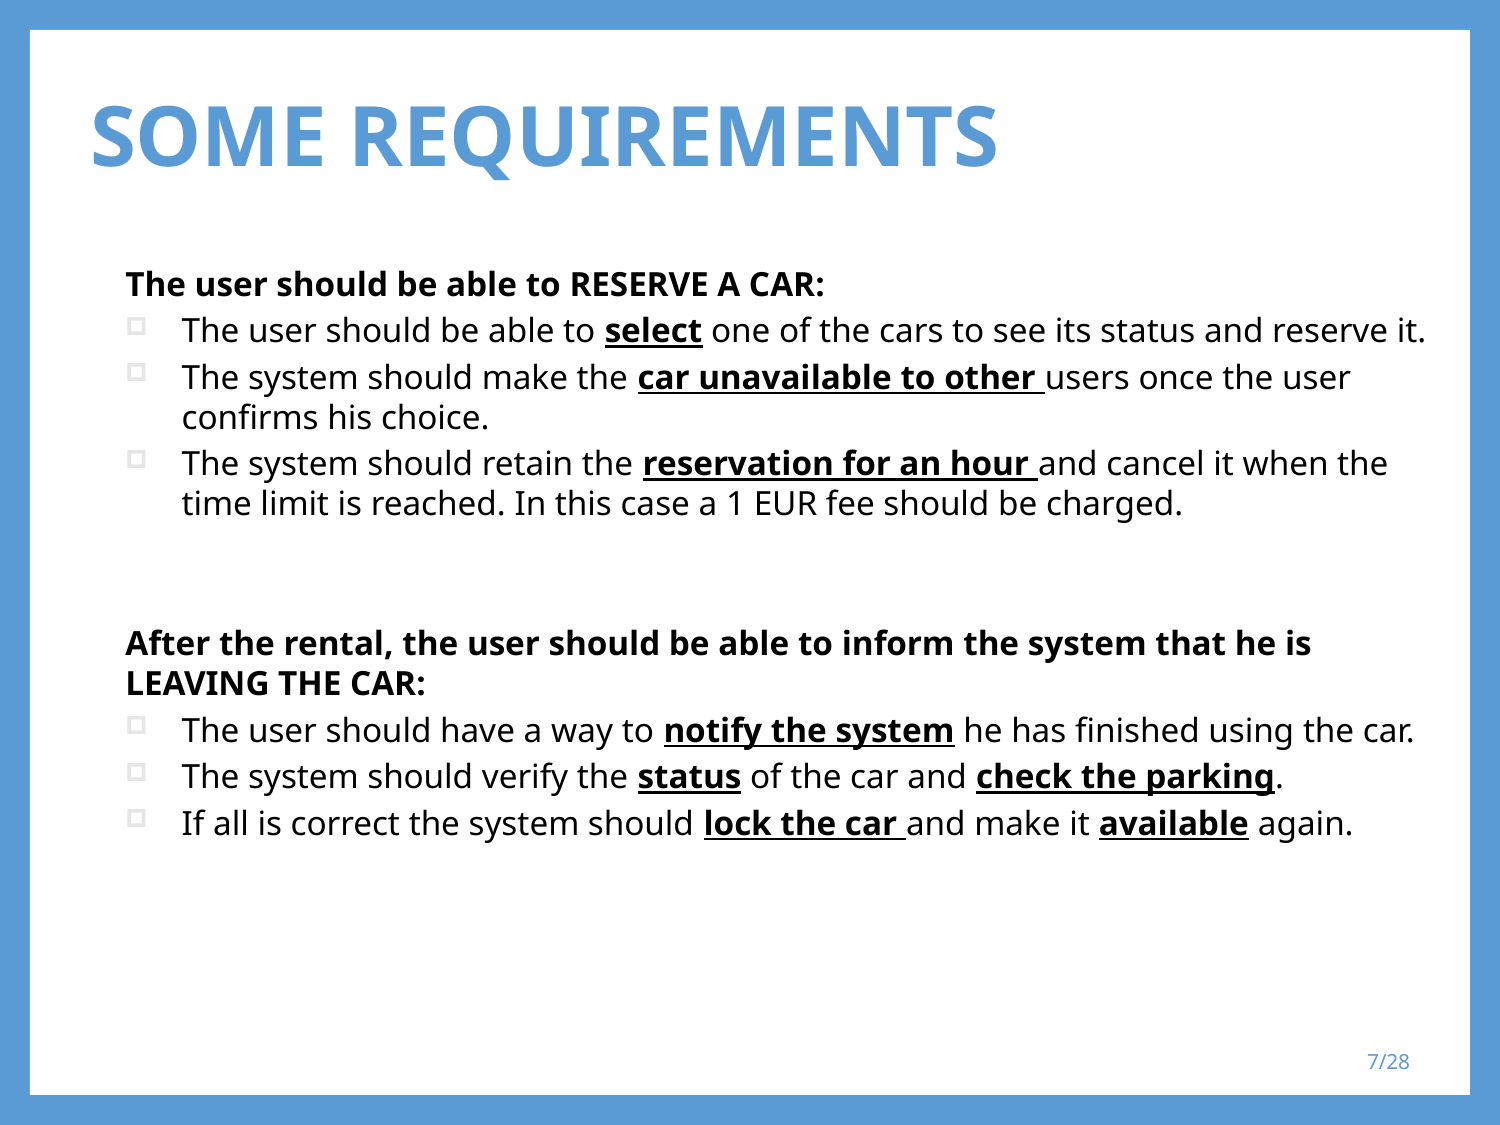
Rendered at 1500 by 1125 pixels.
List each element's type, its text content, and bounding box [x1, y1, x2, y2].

title SOME REQUIREMENTS [75, 45, 1425, 233]
text_box The user should be able to RESERVE A CAR: The user should be able to select one of the cars to see its status and reserve it. The system should make the car unavailable to other users once the user confirms his choice. The system should retain the reservation for an hour and cancel it when the time limit is reached. In this case a 1 EUR fee should be charged. After the rental, the user should be able to inform the system that he is LEAVING THE CAR: The user should have a way to notify the system he has finished using the car. The system should verify the status of the car and check the parking. If all is correct the system should lock the car and make it available again. [110, 255, 1447, 1035]
slide_number 7/28 [1074, 1025, 1425, 1100]
